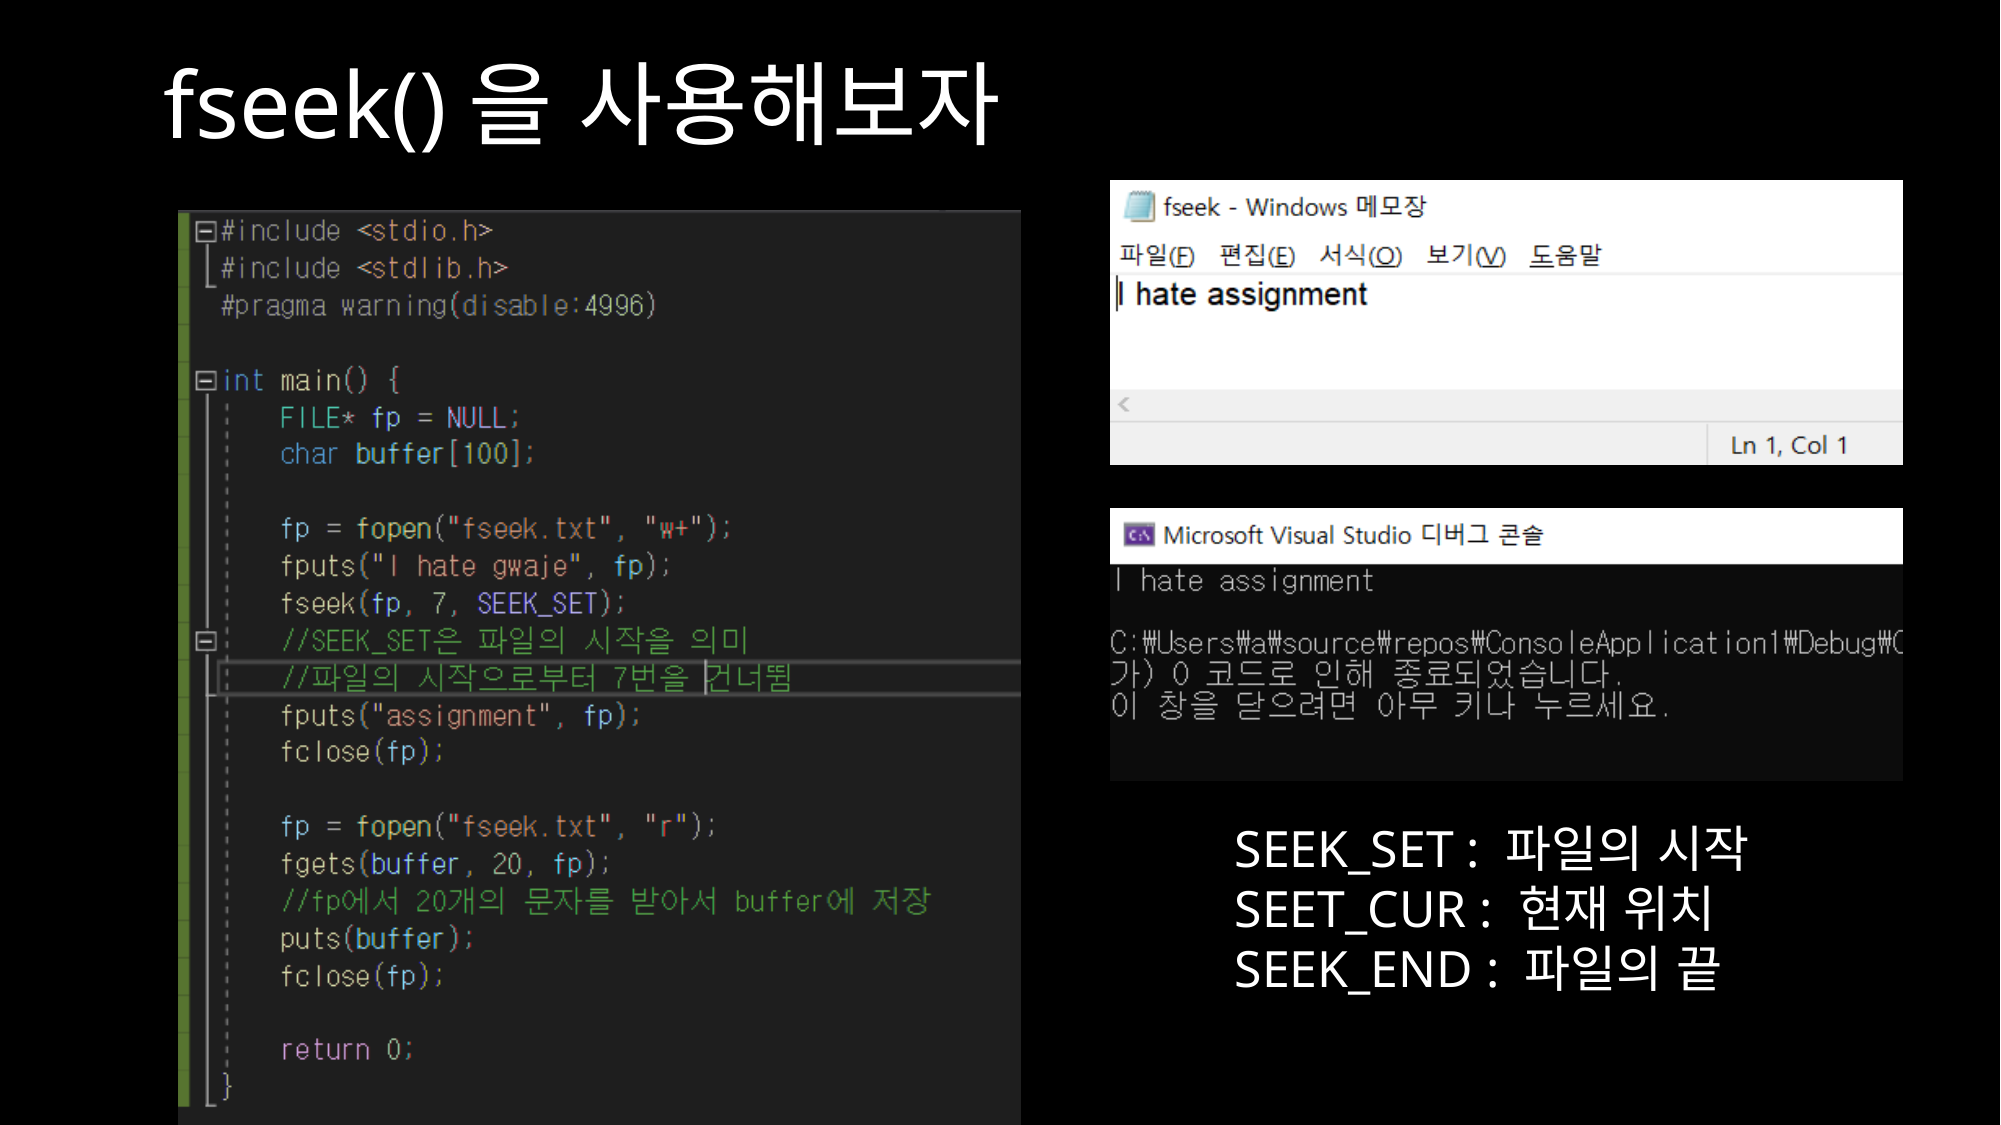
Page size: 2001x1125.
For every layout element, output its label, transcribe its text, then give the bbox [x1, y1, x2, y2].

picture [1110, 508, 1903, 781]
picture [1110, 180, 1903, 465]
title fseek()을 사용해보자 [148, 0, 1093, 218]
text_box SEEK_SET : 파일의 시작 SEET_CUR : 현재 위치 SEEK_END : 파일의 끝 [1219, 809, 1973, 1005]
picture [178, 210, 1021, 1125]
